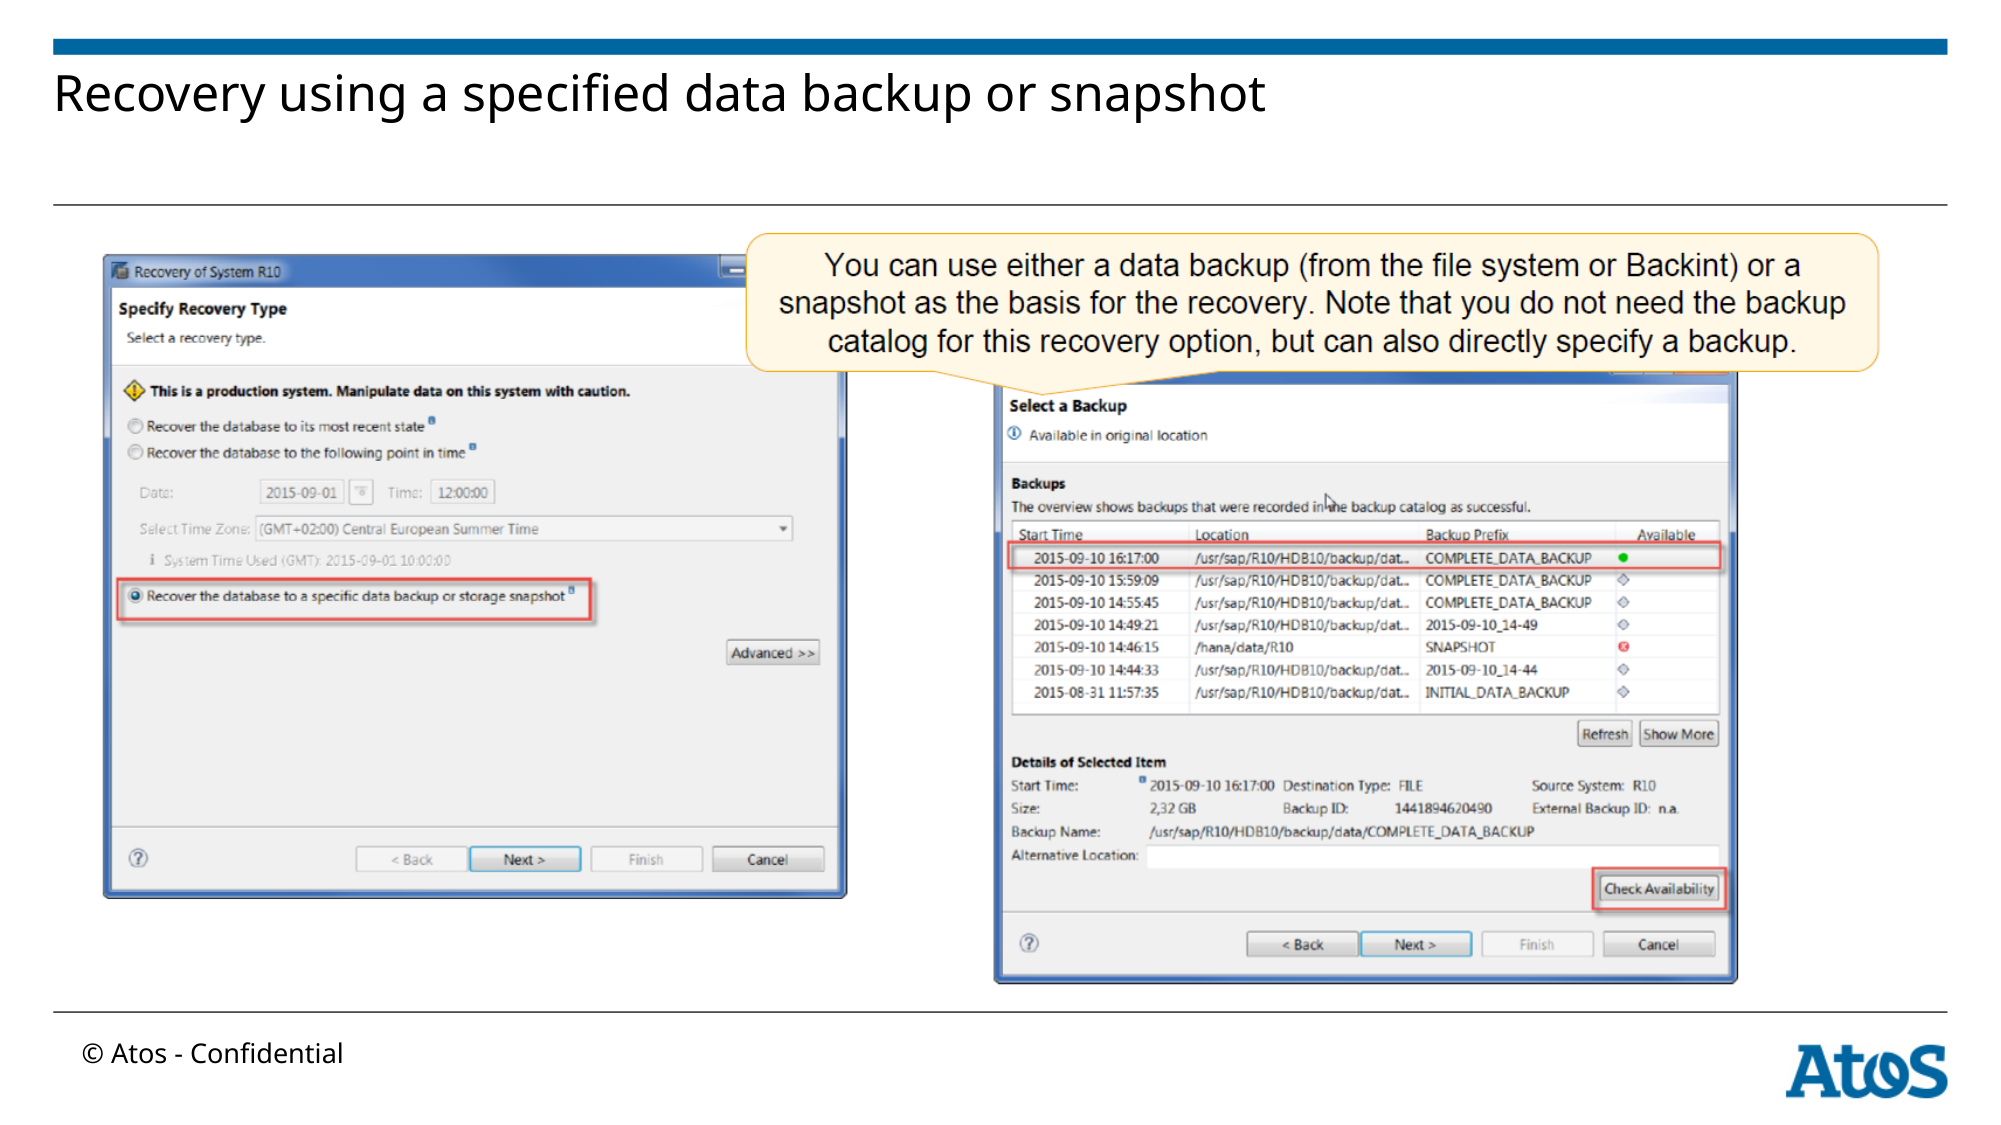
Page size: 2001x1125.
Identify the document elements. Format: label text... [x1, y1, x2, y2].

title Recovery using a specified data backup or snapshot [33, 51, 1947, 176]
picture [0, 0, 2001, 1125]
